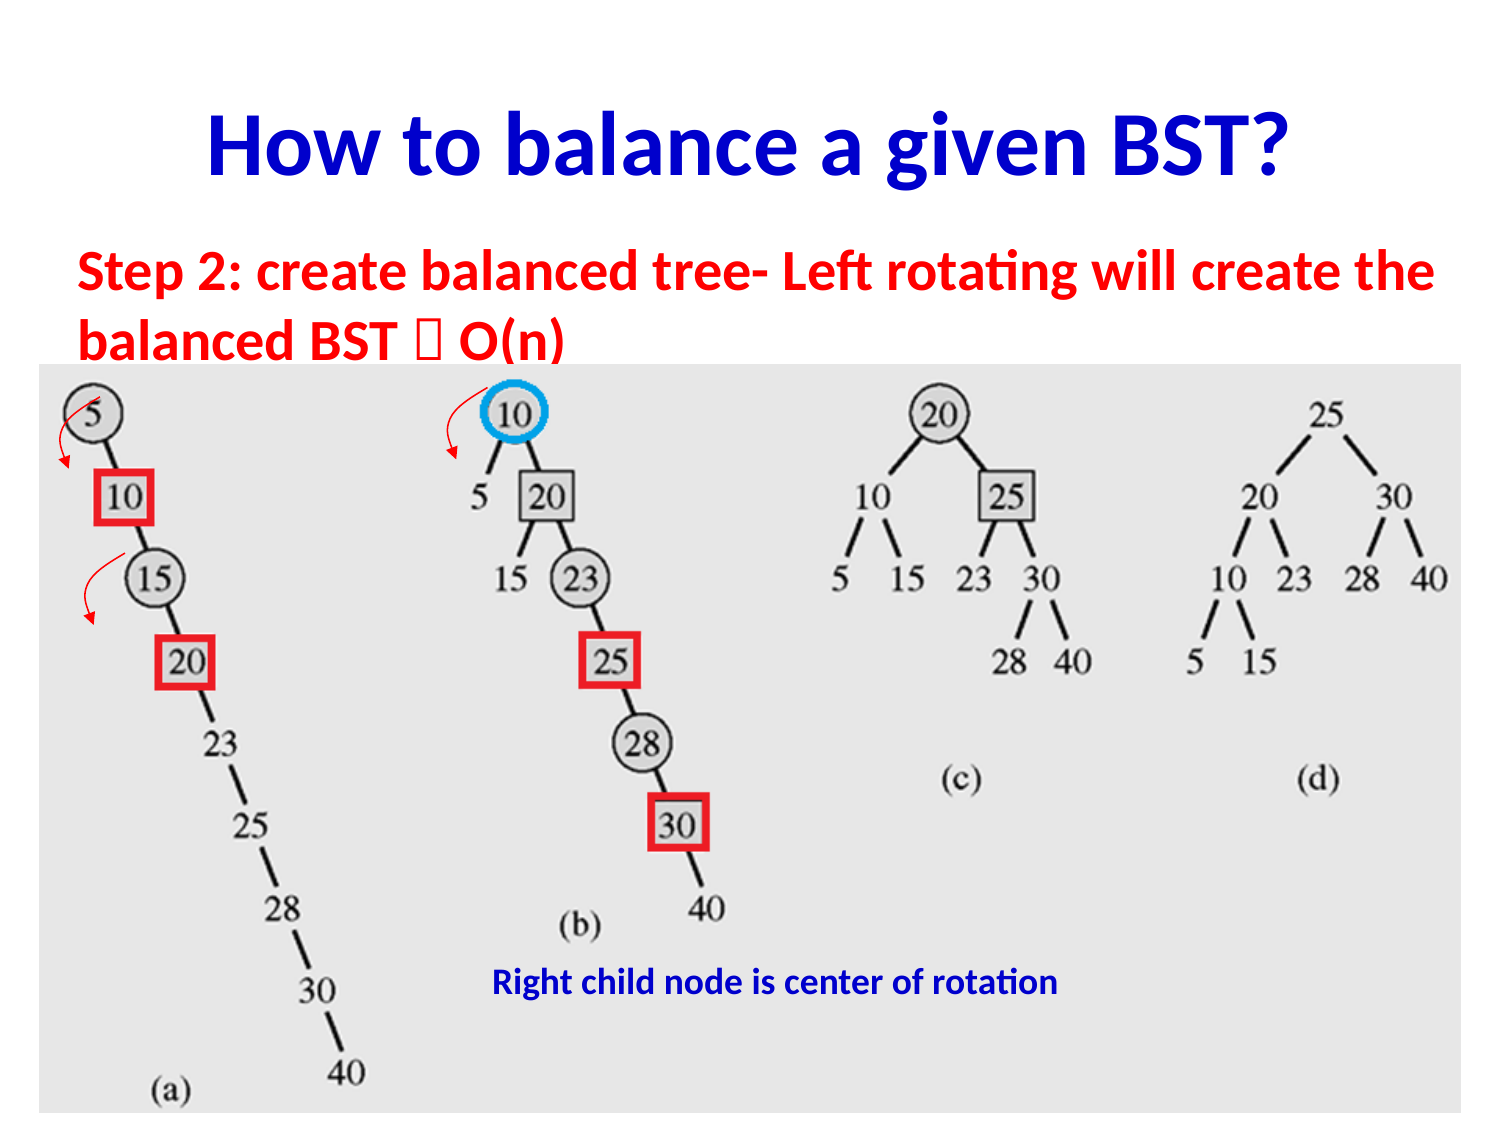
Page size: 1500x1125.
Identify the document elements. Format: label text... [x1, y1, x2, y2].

picture [39, 363, 1461, 1113]
title How to balance a given BST? [75, 45, 1425, 224]
text_box Step 2: create balanced tree- Left rotating will create the balanced BST  O(n) [62, 224, 1500, 380]
